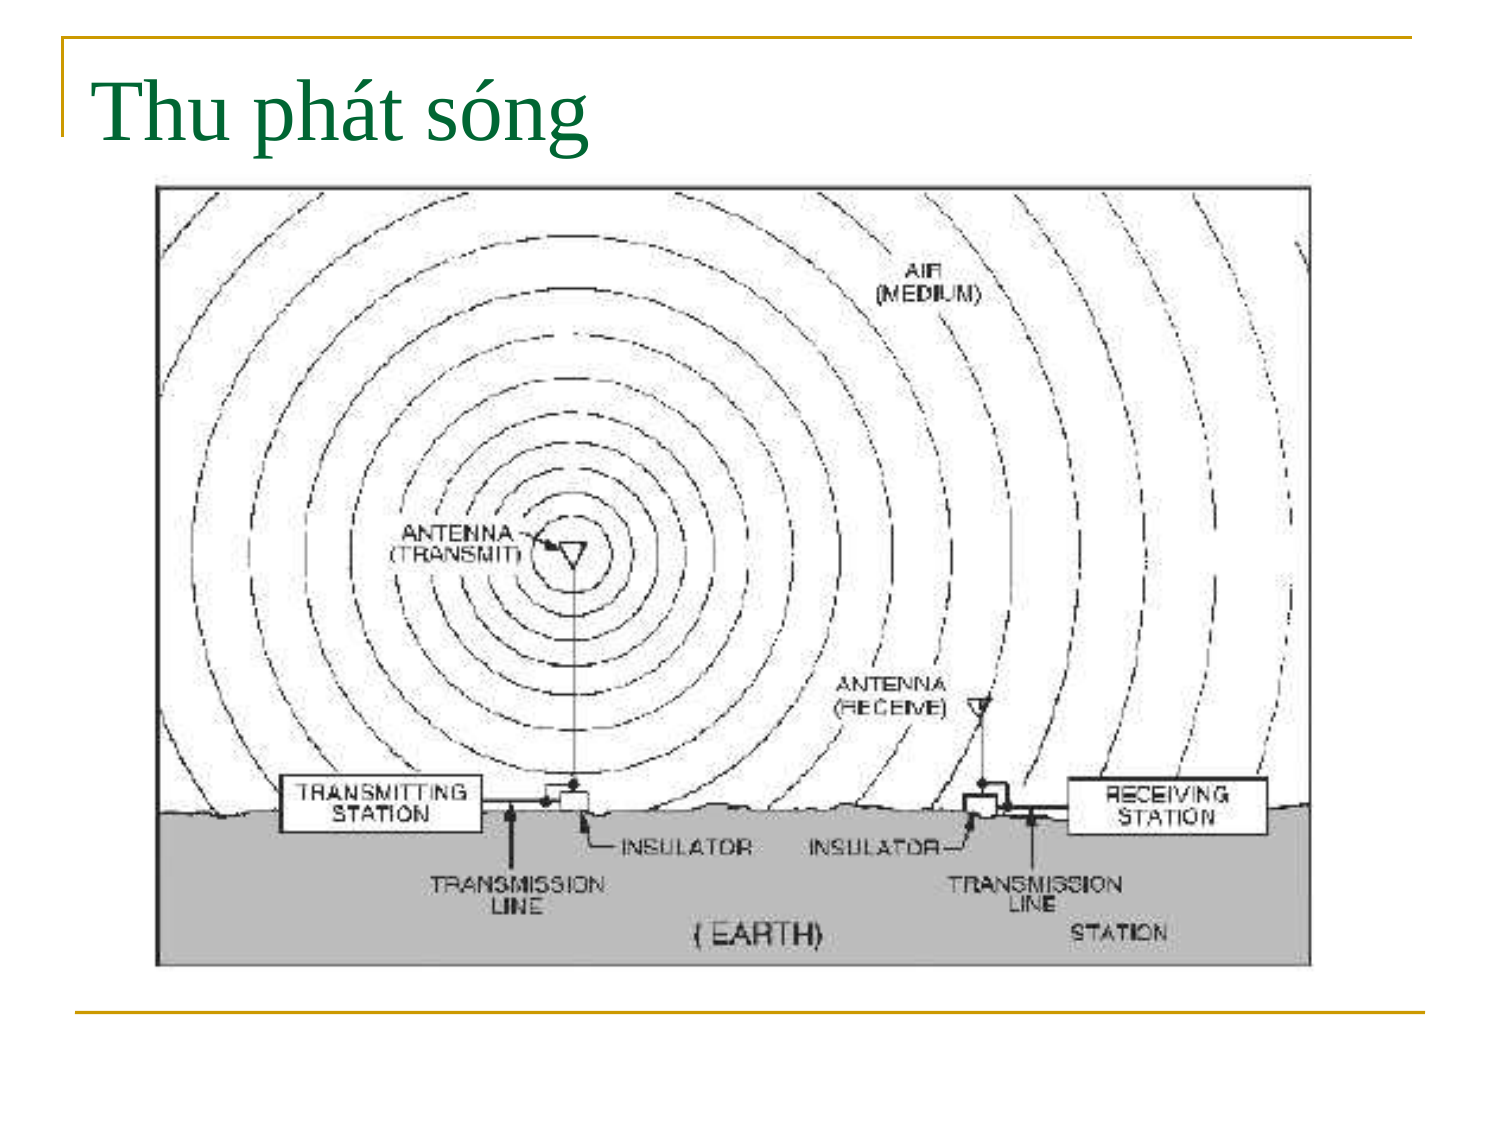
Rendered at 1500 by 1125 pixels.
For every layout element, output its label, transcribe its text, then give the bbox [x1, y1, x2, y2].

title Thu phát sóng [75, 45, 1425, 233]
picture [137, 174, 1338, 980]
